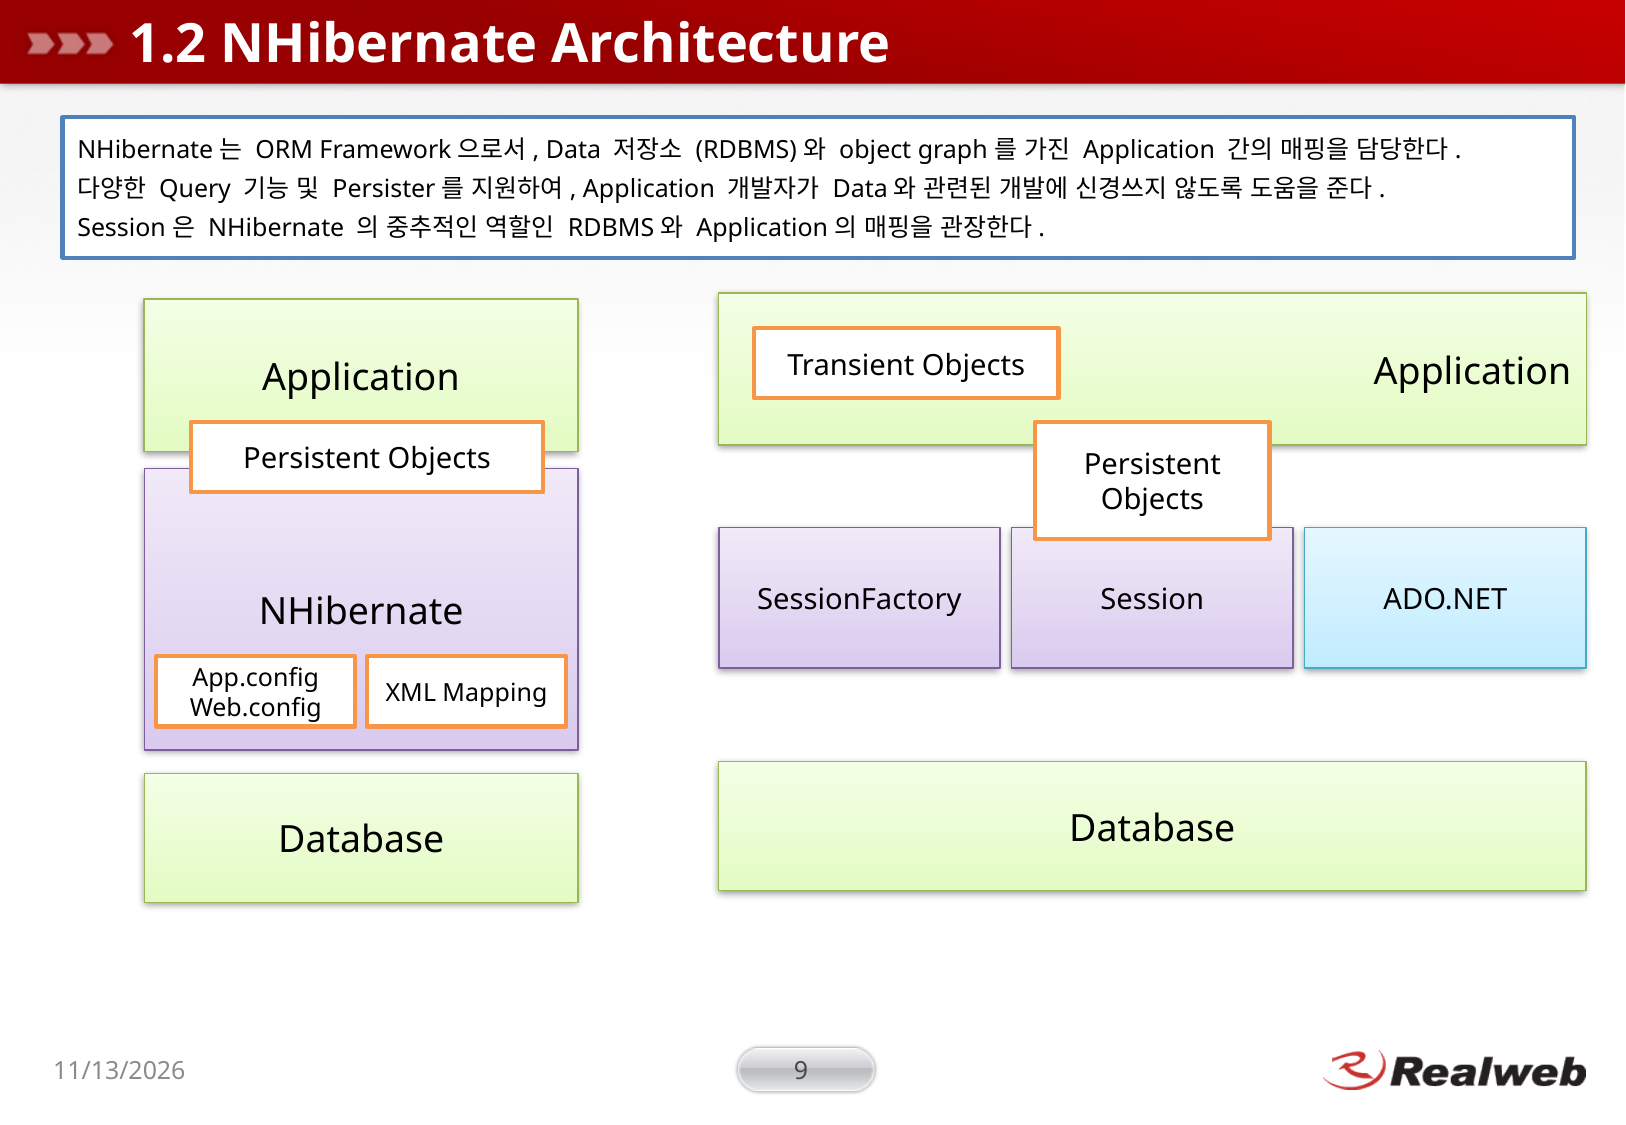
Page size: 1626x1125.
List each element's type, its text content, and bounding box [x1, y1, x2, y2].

text_box Database [718, 761, 1587, 891]
text_box NHibernate [144, 468, 579, 751]
text_box Application [143, 298, 579, 452]
text_box Persistent Objects [1033, 420, 1272, 541]
text_box Application [718, 292, 1587, 446]
text_box XML Mapping [365, 654, 568, 729]
text_box Database [144, 773, 579, 903]
text_box Session [1011, 527, 1294, 669]
picture [0, 0, 1626, 1125]
text_box Persistent Objects [189, 420, 545, 494]
text_box SessionFactory [718, 527, 1001, 669]
text_box ADO.NET [1304, 527, 1587, 669]
text_box Transient Objects [752, 326, 1061, 400]
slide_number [38, 1041, 229, 1102]
title 1.2 NHibernate Architecture [114, 0, 1486, 83]
slide_number 9 [611, 1041, 991, 1102]
text_box App.config Web.config [154, 654, 357, 729]
text_box NHibernate는 ORM Framework으로서, Data 저장소 (RDBMS)와 object graph를 가진 Application 간의 매핑을 담당한다. 다양한 Query 기능 및 Persister를 지원하여, Application 개발자가 Data와 관련된 개발에 신경쓰지 않도록 도움을 준다. Session은 NHibernate 의 중추적인 역할인 RDBMS와 Application의 매핑을 관장한다. [60, 115, 1576, 260]
